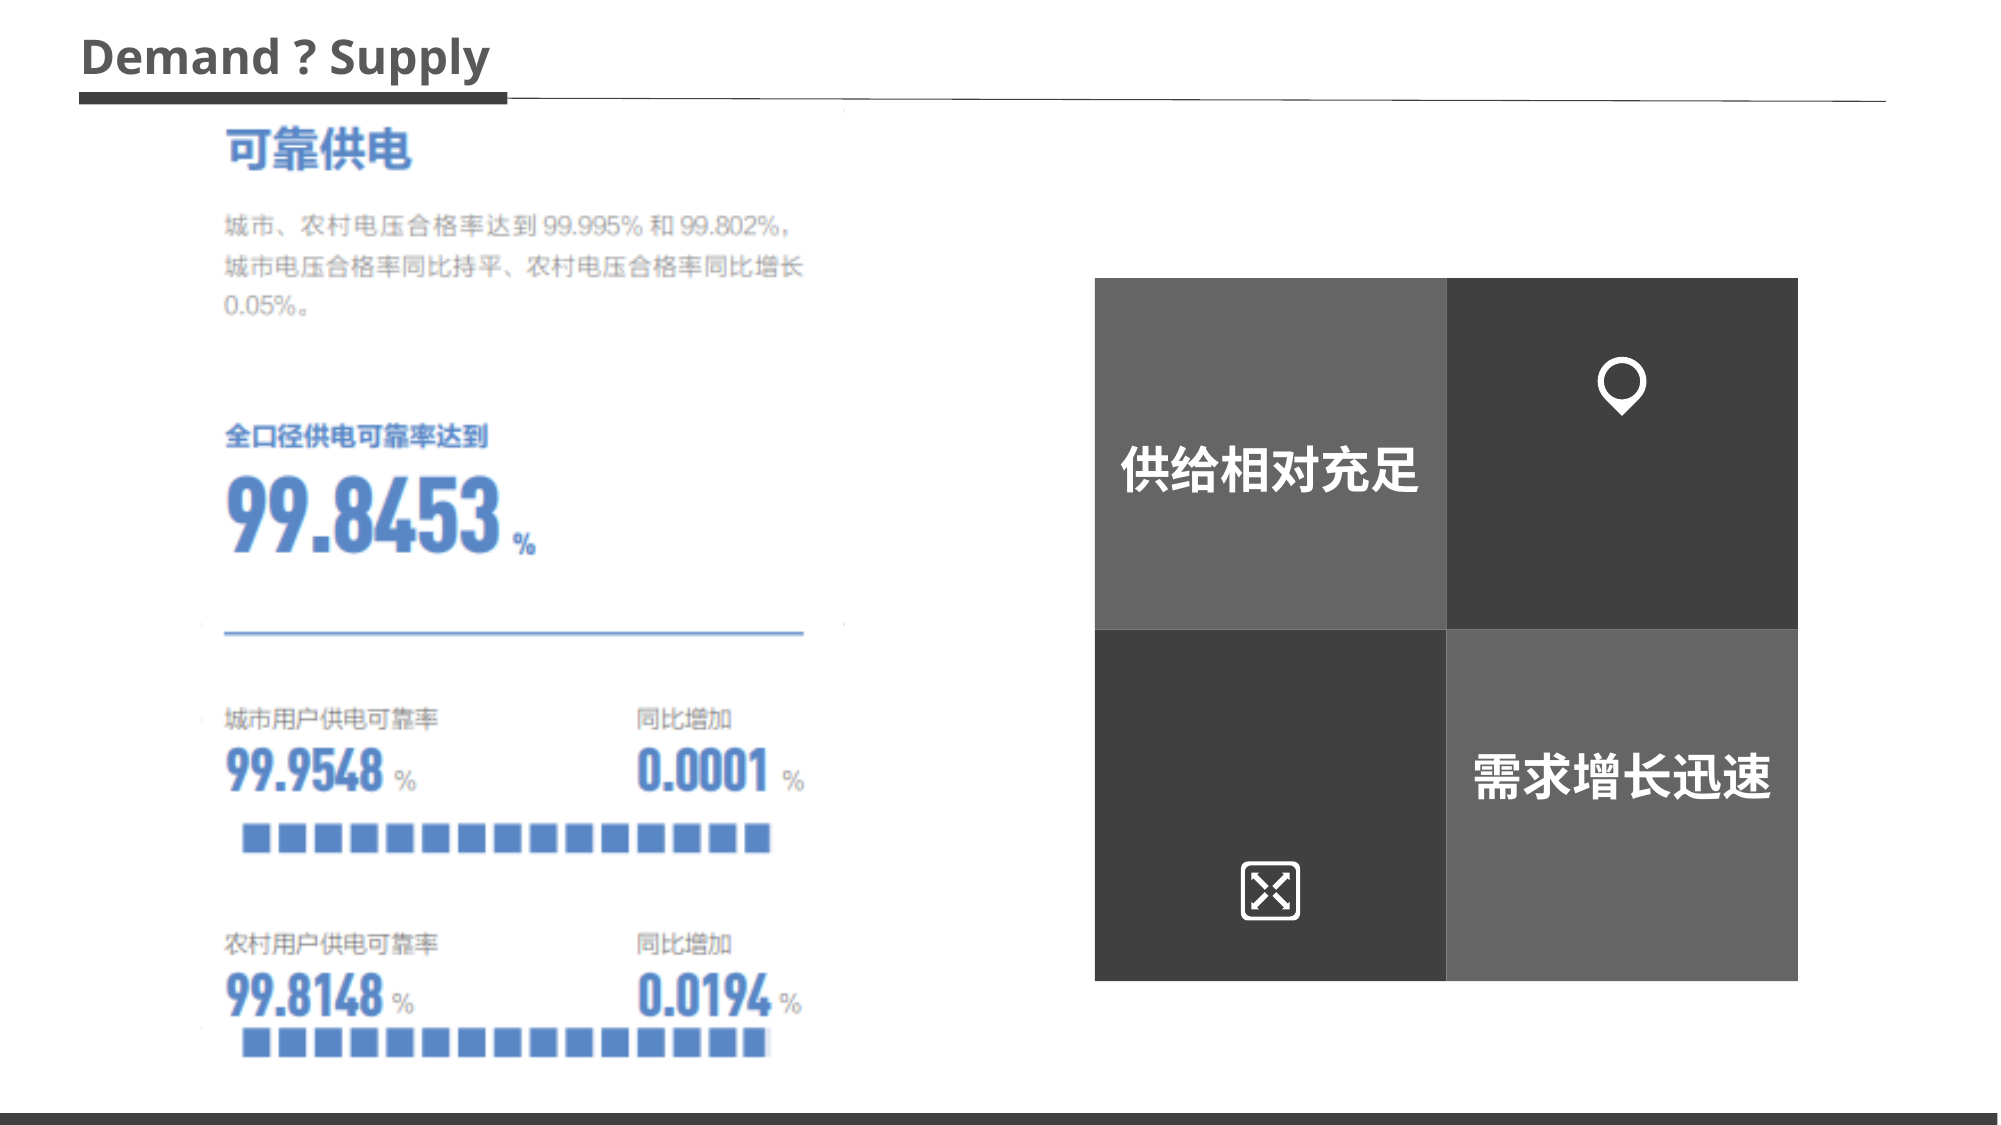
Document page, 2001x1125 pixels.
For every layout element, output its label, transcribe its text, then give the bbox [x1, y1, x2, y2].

text_box 需求增长迅速 [1445, 629, 1799, 982]
text_box [0, 1112, 1998, 1125]
picture [198, 105, 845, 1110]
text_box [1596, 355, 1648, 418]
text_box 供给相对充足 [1094, 277, 1445, 629]
text_box Demand ? Supply [64, 15, 522, 95]
text_box [1239, 860, 1302, 922]
text_box [1445, 277, 1799, 629]
text_box [1094, 629, 1445, 982]
text_box [78, 95, 508, 105]
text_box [507, 98, 1886, 102]
